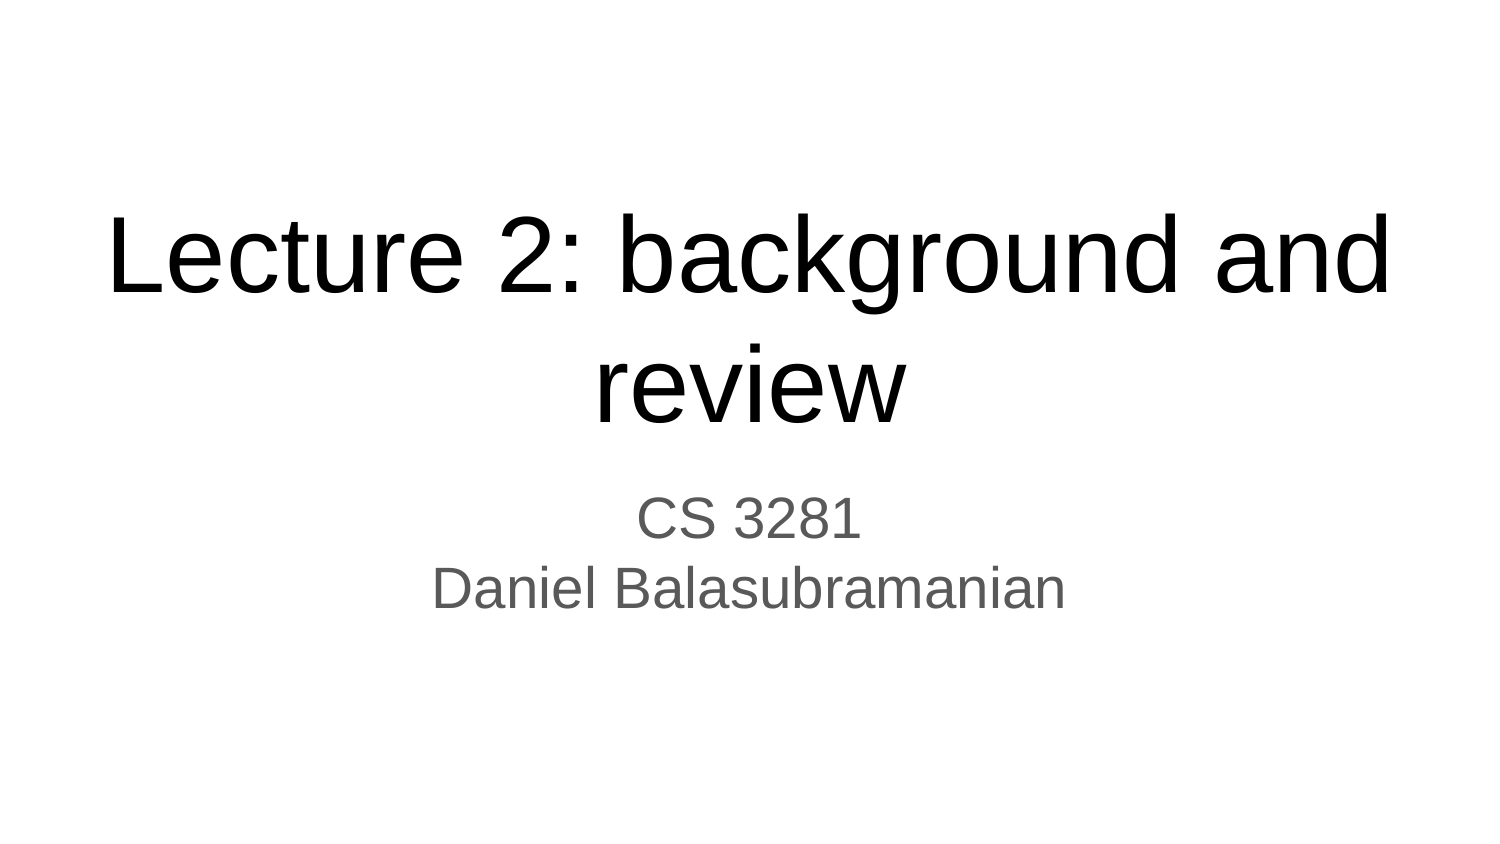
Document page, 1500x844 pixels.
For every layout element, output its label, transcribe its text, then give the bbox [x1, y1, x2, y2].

subtitle CS 3281 Daniel Balasubramanian [51, 464, 1449, 595]
title Lecture 2: background and review [51, 122, 1449, 459]
